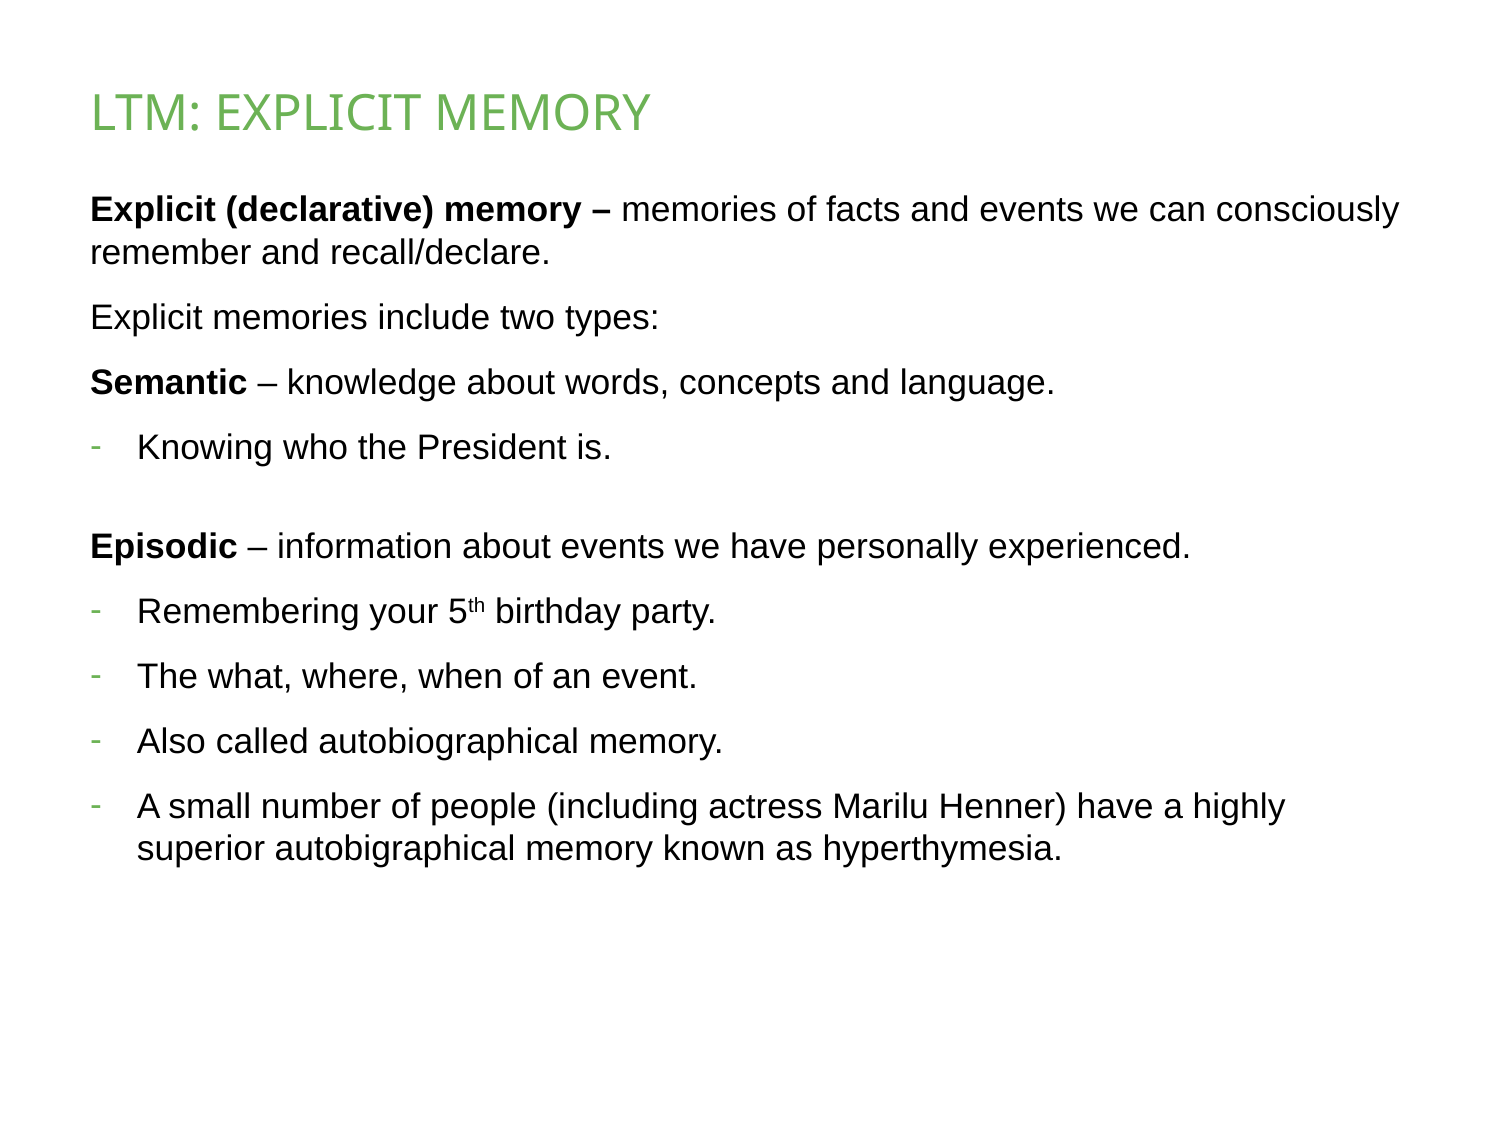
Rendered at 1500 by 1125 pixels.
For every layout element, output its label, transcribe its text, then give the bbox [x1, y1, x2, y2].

title LTM: EXPLICIT MEMORY [75, 39, 1398, 148]
list Explicit (declarative) memory – memories of facts and events we can consciously remember and recall/declare. Explicit memories include two types: Semantic – knowledge about words, concepts and language. Knowing who the President is. [75, 178, 1424, 608]
text_box Episodic – information about events we have personally experienced. Remembering your 5th birthday party. The what, where, when of an event. Also called autobiographical memory. A small number of people (including actress Marilu Henner) have a highly superior autobigraphical memory known as hyperthymesia. [75, 515, 1332, 1010]
